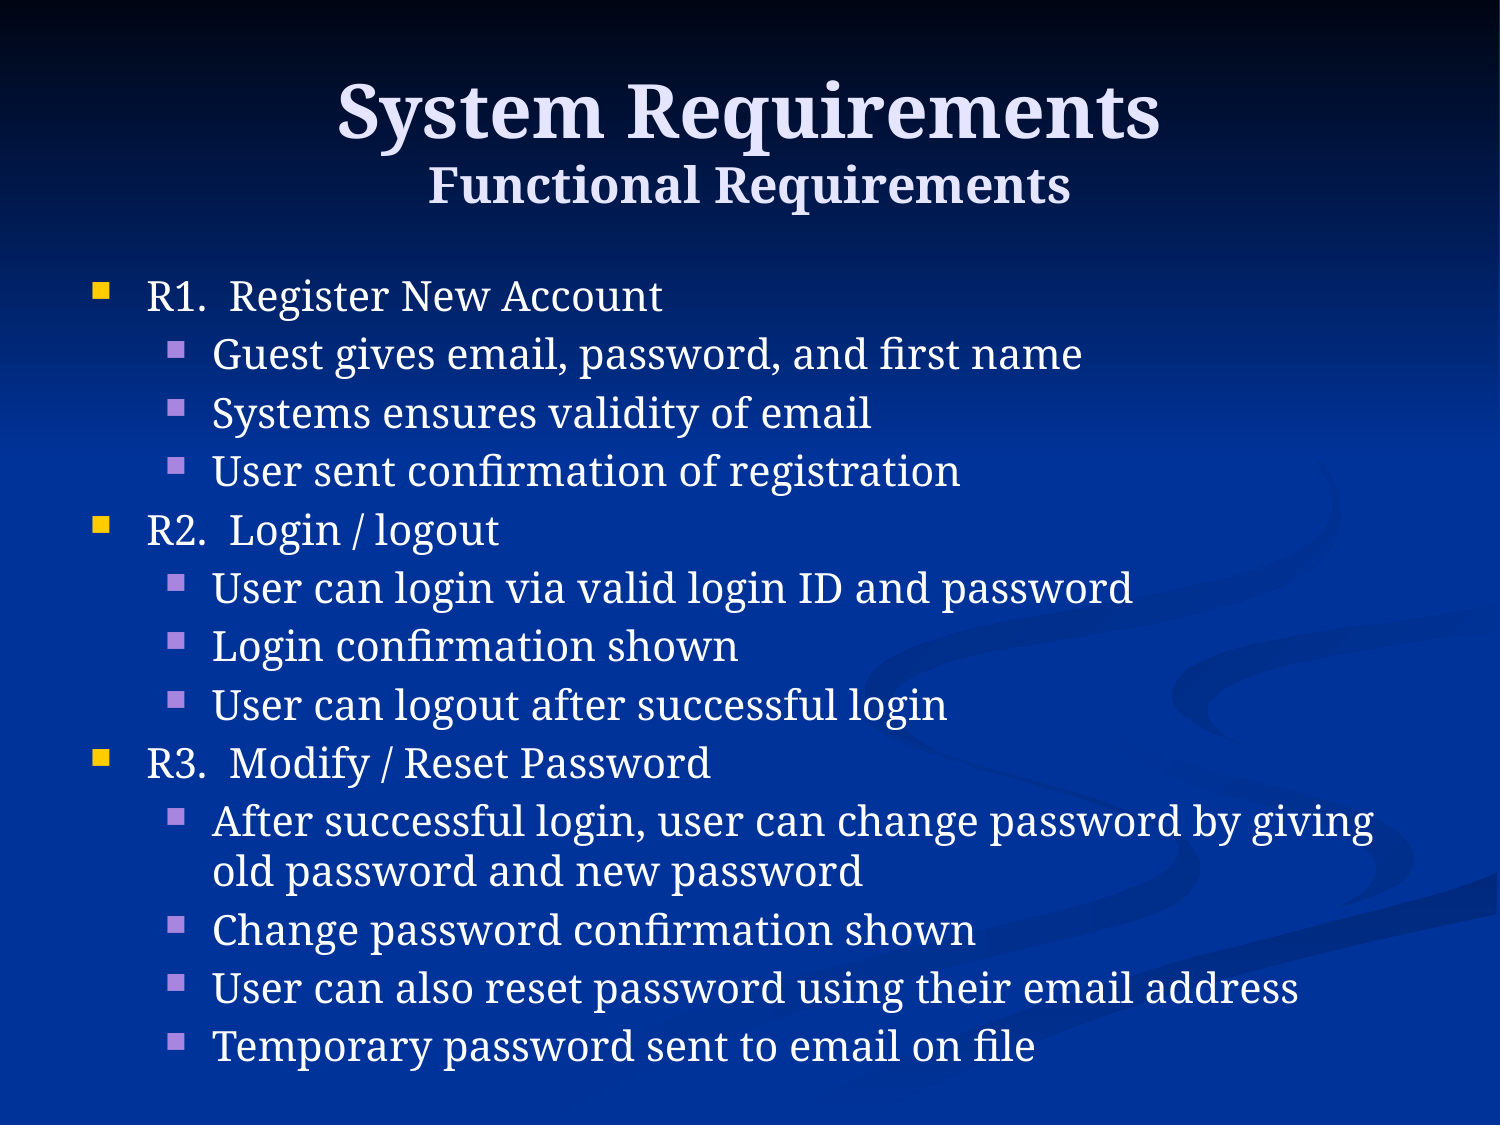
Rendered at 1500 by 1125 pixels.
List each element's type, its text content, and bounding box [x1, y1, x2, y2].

list R1. Register New Account Guest gives email, password, and first name Systems ensures validity of email User sent confirmation of registration R2. Login / logout User can login via valid login ID and password Login confirmation shown User can logout after successful login R3. Modify / Reset Password After successful login, user can change password by giving old password and new password Change password confirmation shown User can also reset password using their email address Temporary password sent to email on file [74, 262, 1426, 1006]
title System Requirements Functional Requirements [74, 44, 1426, 233]
